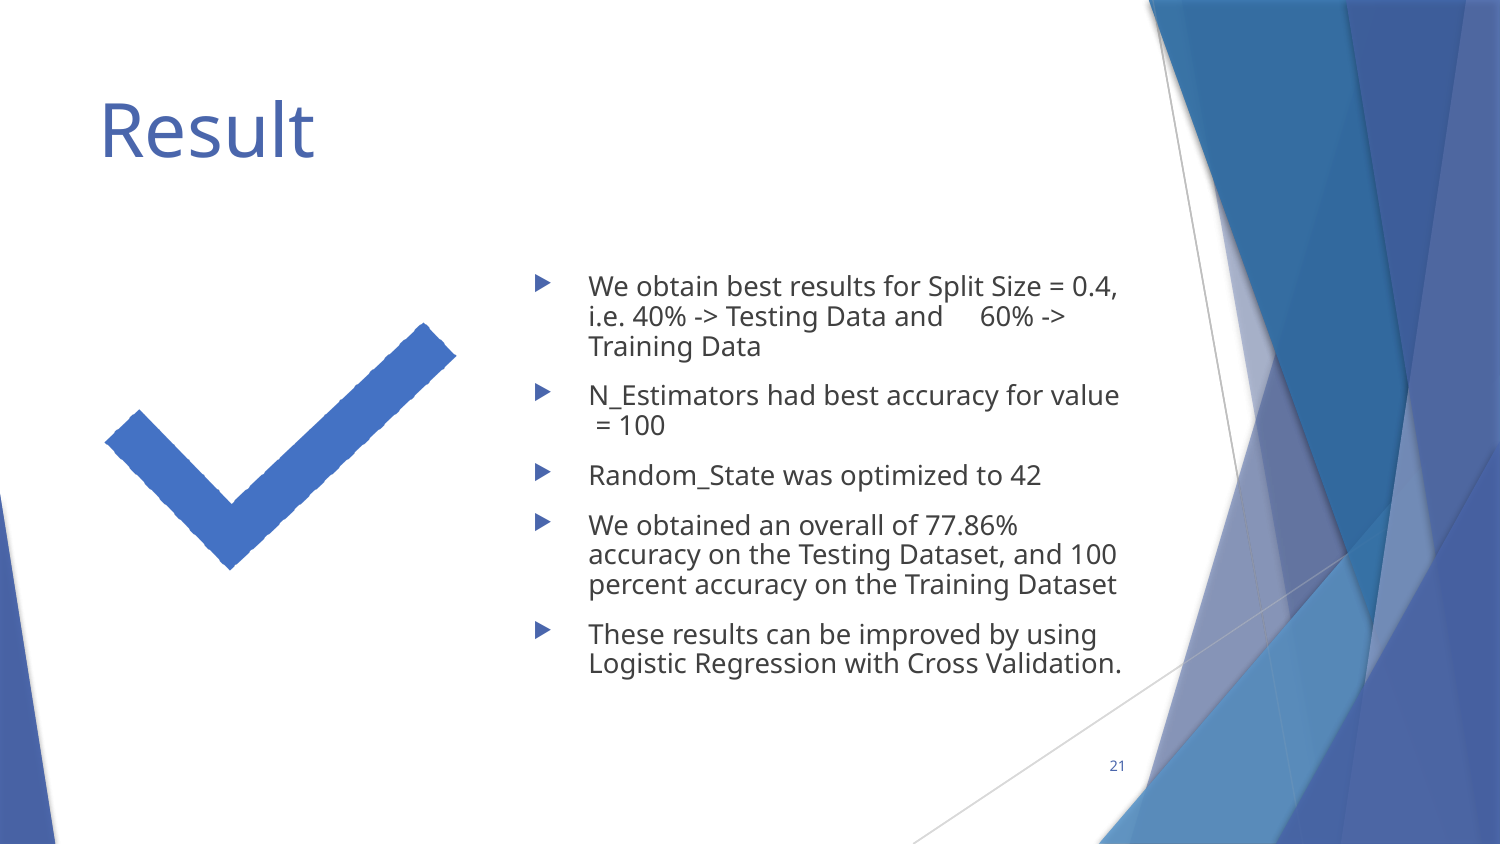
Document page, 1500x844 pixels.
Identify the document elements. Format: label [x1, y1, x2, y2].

picture [100, 265, 460, 625]
text_box [0, 0, 1500, 844]
